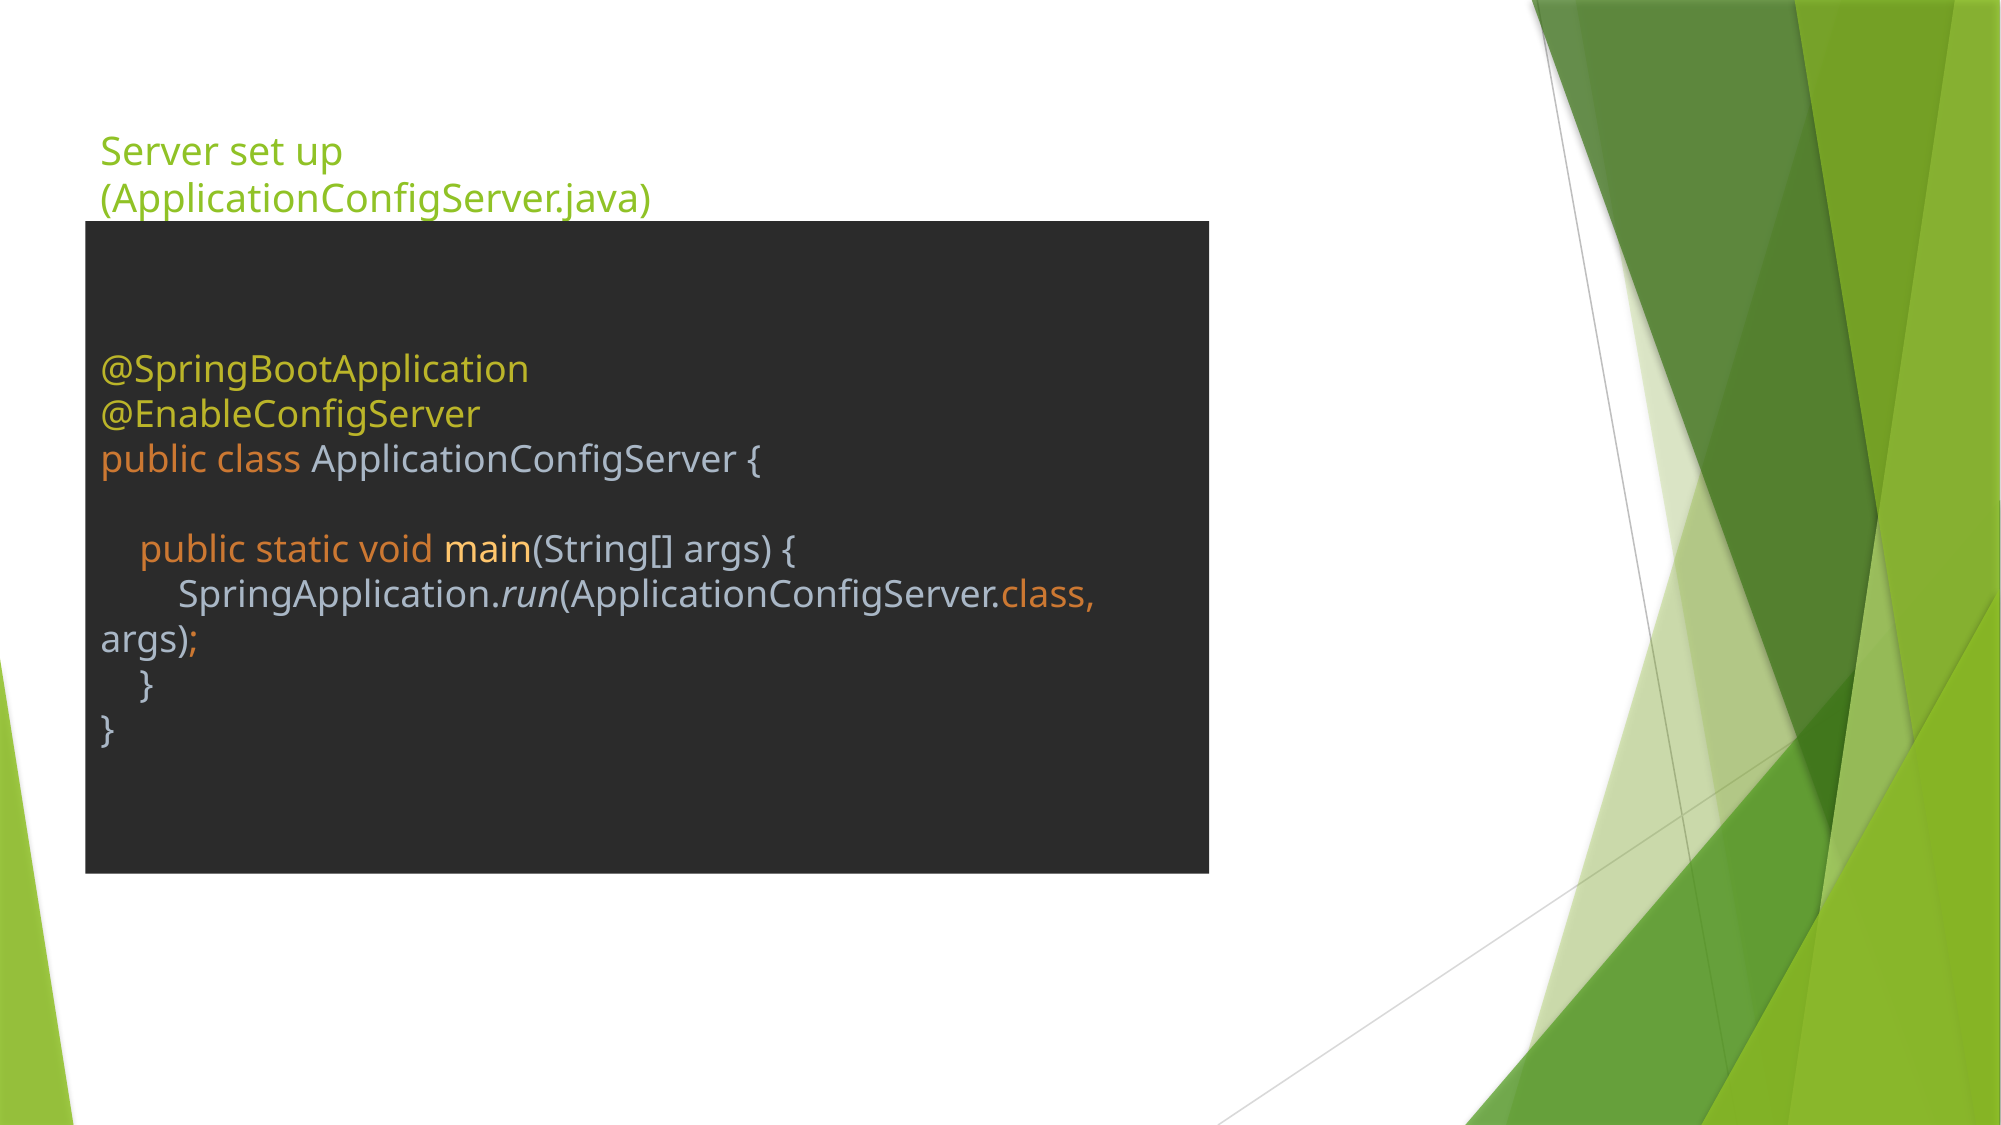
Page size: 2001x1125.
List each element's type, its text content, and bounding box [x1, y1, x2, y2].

list @SpringBootApplication @EnableConfigServer public class ApplicationConfigServer { public static void main(String[] args) { SpringApplication.run(ApplicationConfigServer.class, args); } } [85, 221, 1210, 874]
title Server set up (ApplicationConfigServer.java) [85, 118, 1811, 229]
